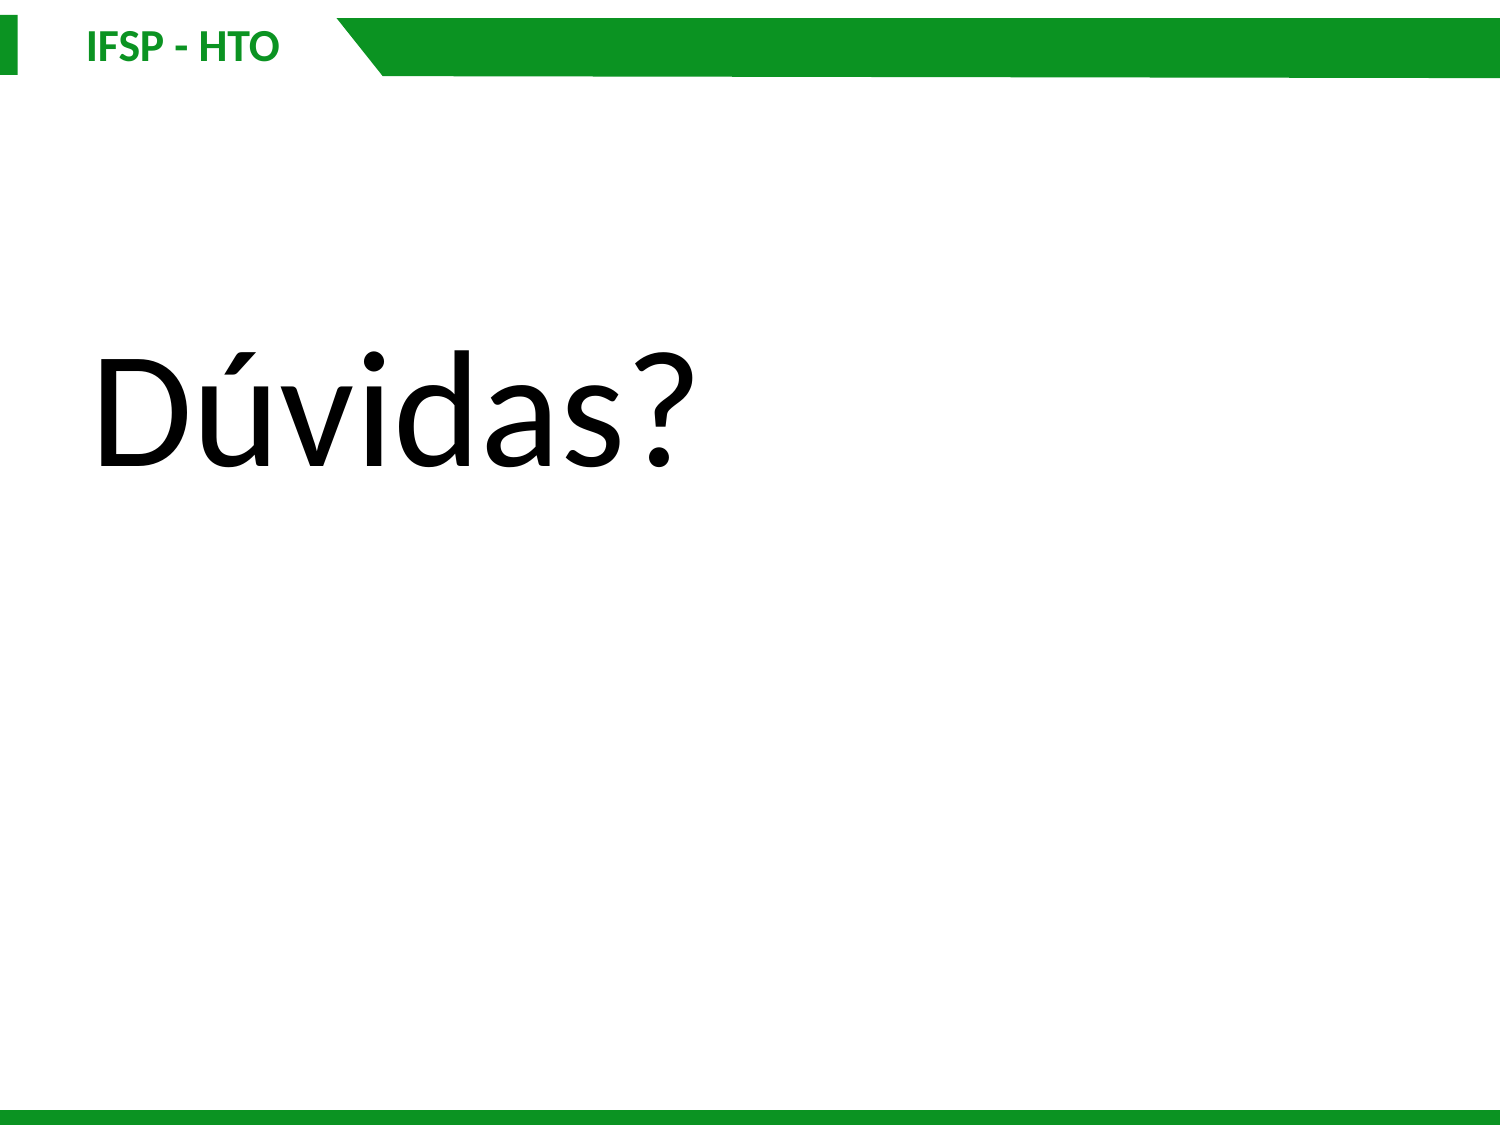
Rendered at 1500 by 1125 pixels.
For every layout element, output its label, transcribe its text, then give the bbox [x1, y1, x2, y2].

list Dúvidas? [75, 292, 1425, 499]
title IFSP - HTO [53, 7, 313, 79]
